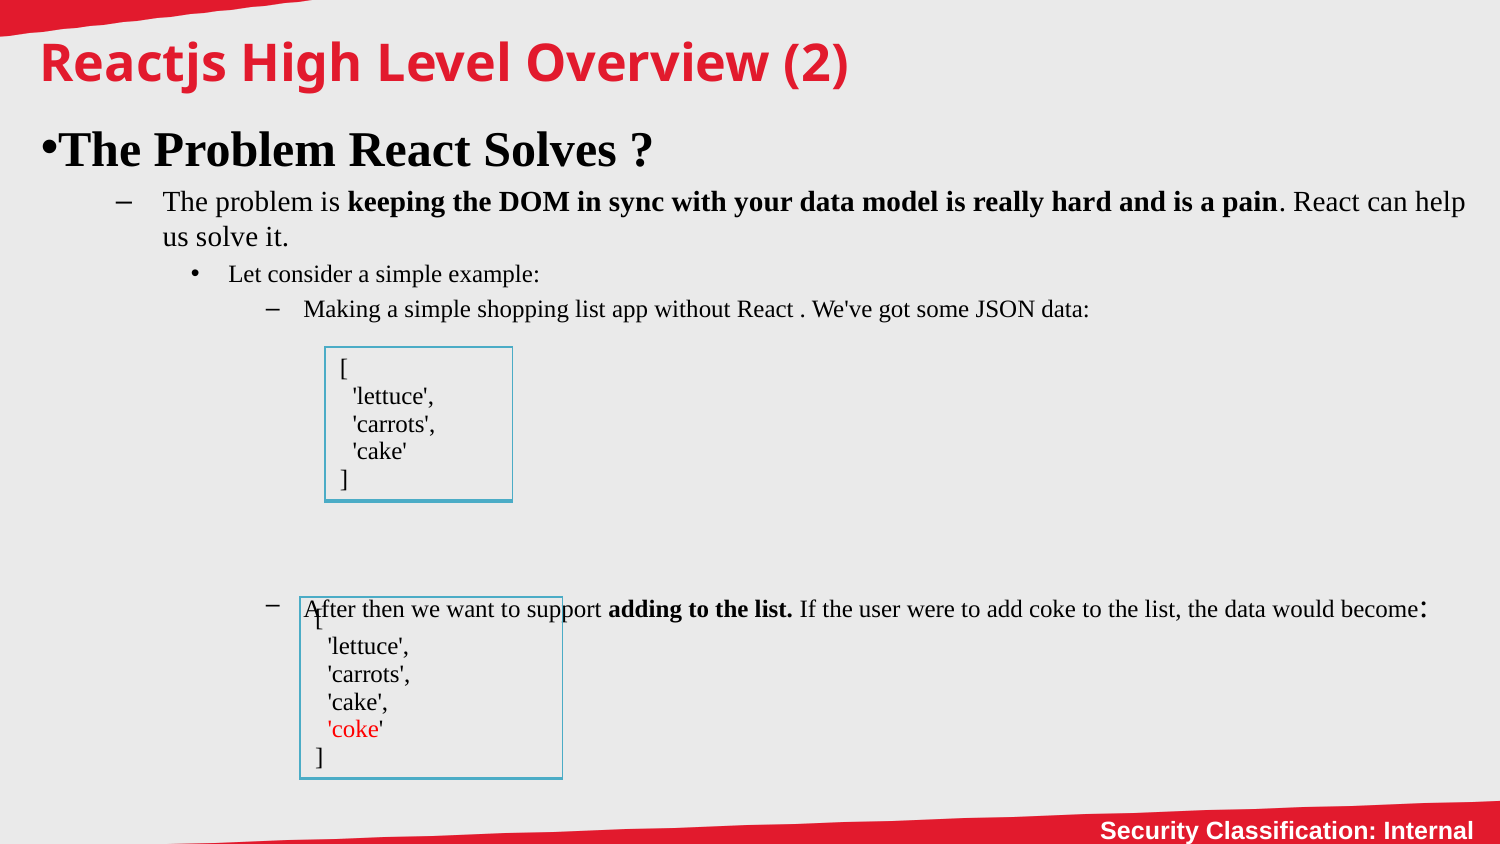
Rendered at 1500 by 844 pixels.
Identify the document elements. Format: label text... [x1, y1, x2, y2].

table_header [ 'lettuce', 'carrots', 'cake', 'coke' ] [301, 598, 562, 777]
list The Problem React Solves ? The problem is keeping the DOM in sync with your data model is really hard and is a pain. React can help us solve it. Let consider a simple example: Making a simple shopping list app without React . We've got some JSON data: After then we want to support adding to the list. If the user were to add coke to the list, the data would become: [26, 109, 1500, 797]
picture [0, 0, 1500, 844]
title Reactjs High Level Overview (2) [24, 21, 1013, 96]
table_header [ 'lettuce', 'carrots', 'cake' ] [326, 348, 512, 499]
